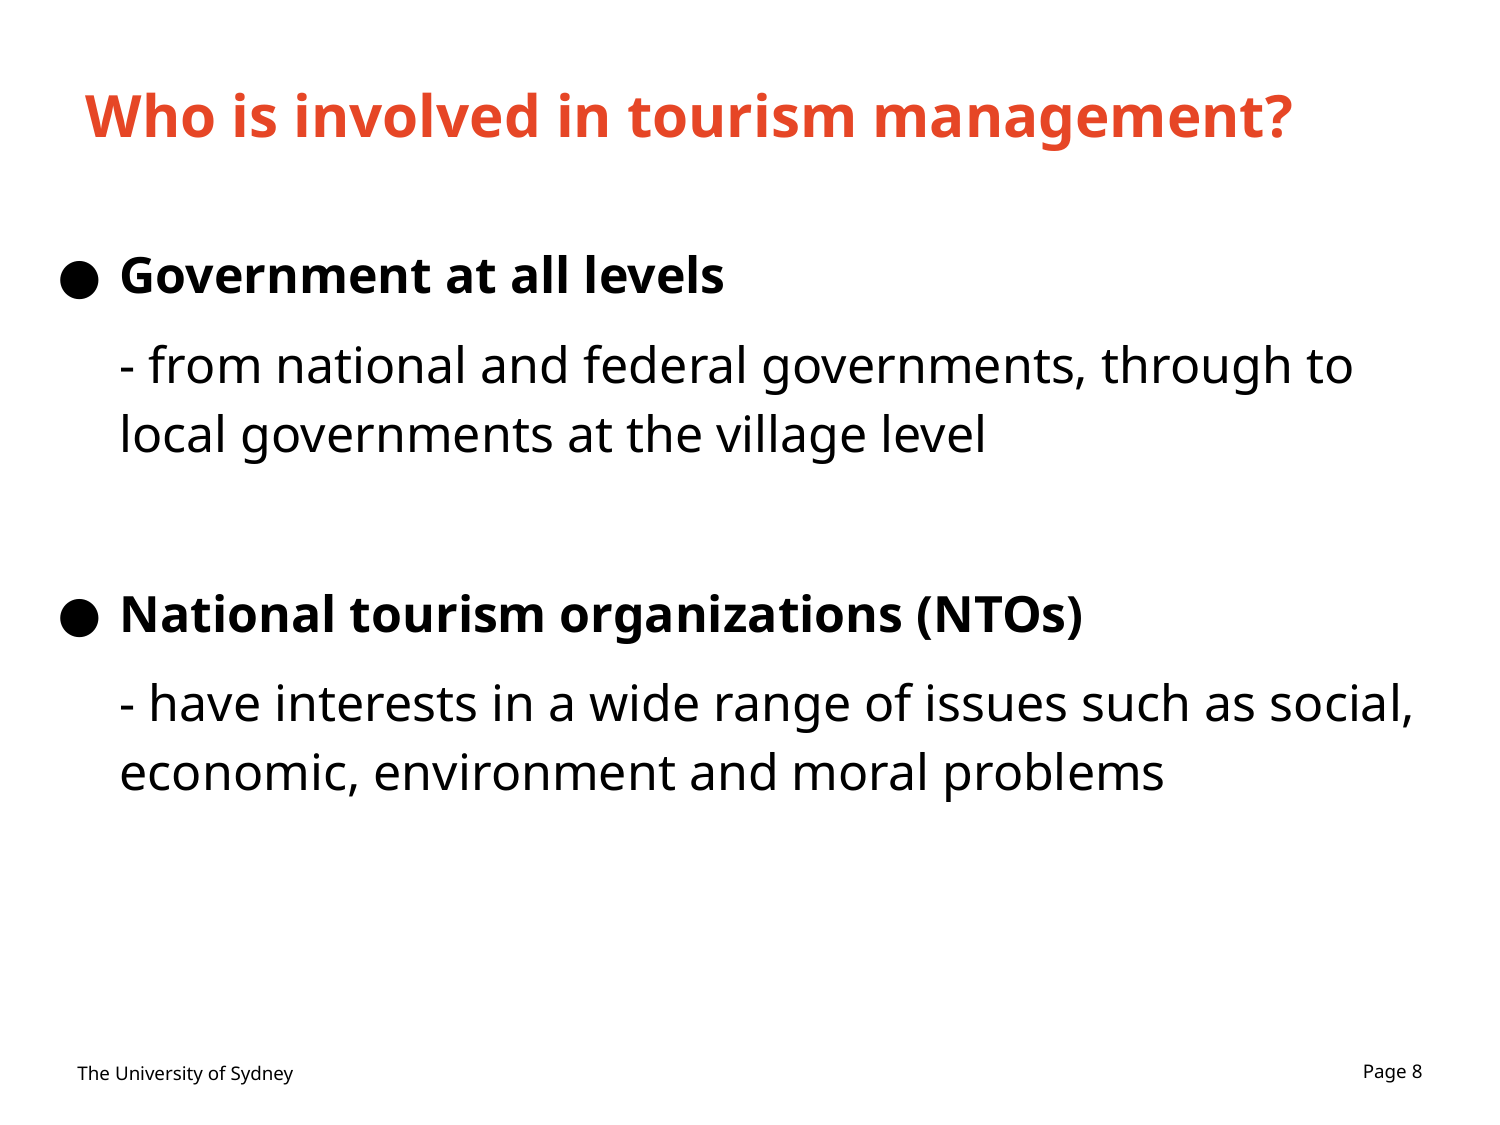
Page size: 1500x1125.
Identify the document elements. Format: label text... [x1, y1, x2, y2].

list Government at all levels - from national and federal governments, through to local governments at the village level National tourism organizations (NTOs) - have interests in a wide range of issues such as social, economic, environment and moral problems [29, 227, 1451, 995]
title Who is involved in tourism management? [70, 20, 1421, 208]
